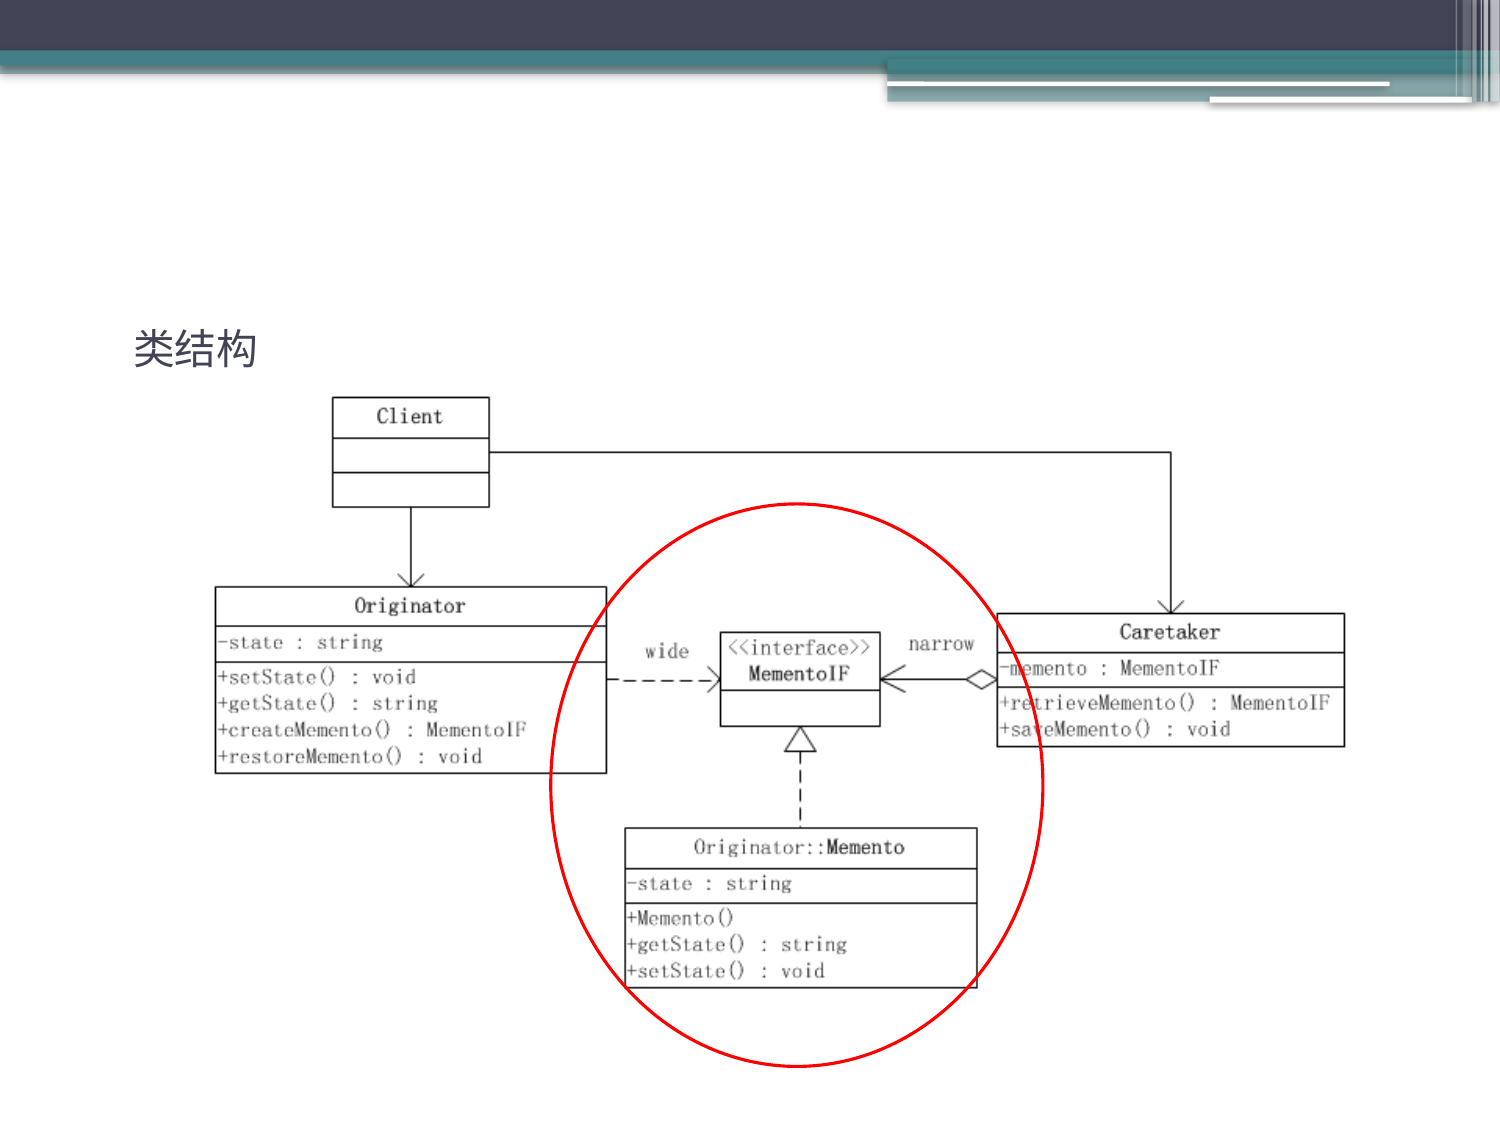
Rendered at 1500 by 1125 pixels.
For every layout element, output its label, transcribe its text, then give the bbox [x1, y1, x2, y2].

picture [154, 386, 1383, 1017]
text_box 类结构 [118, 315, 1394, 539]
text_box [667, 1026, 927, 1068]
